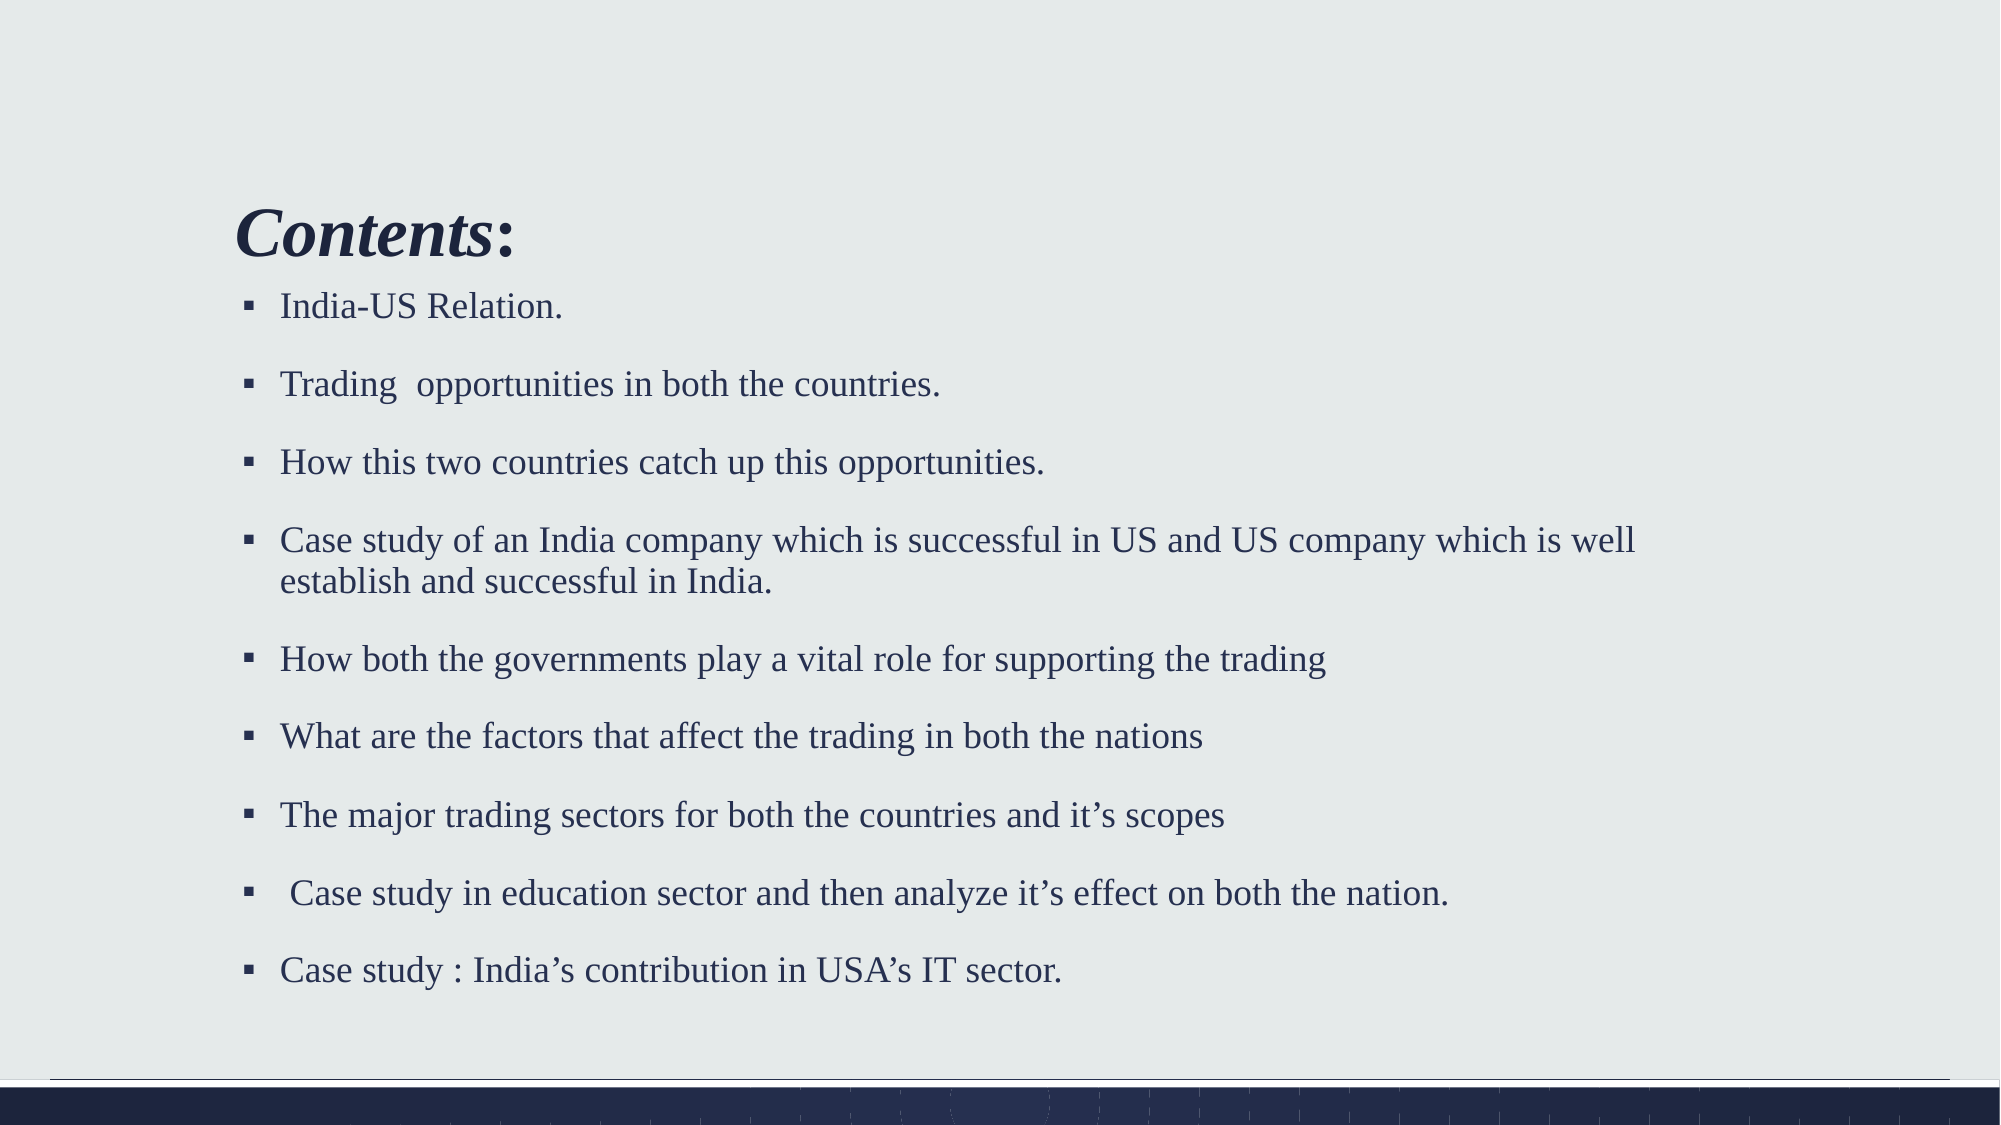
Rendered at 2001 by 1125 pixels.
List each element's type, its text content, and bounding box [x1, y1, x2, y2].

list India-US Relation. Trading opportunities in both the countries. How this two countries catch up this opportunities. Case study of an India company which is successful in US and US company which is well establish and successful in India. How both the governments play a vital role for supporting the trading What are the factors that affect the trading in both the nations The major trading sectors for both the countries and it’s scopes Case study in education sector and then analyze it’s effect on both the nation. Case study : India’s contribution in USA’s IT sector. [219, 278, 1780, 957]
title Contents: [219, 76, 1780, 278]
